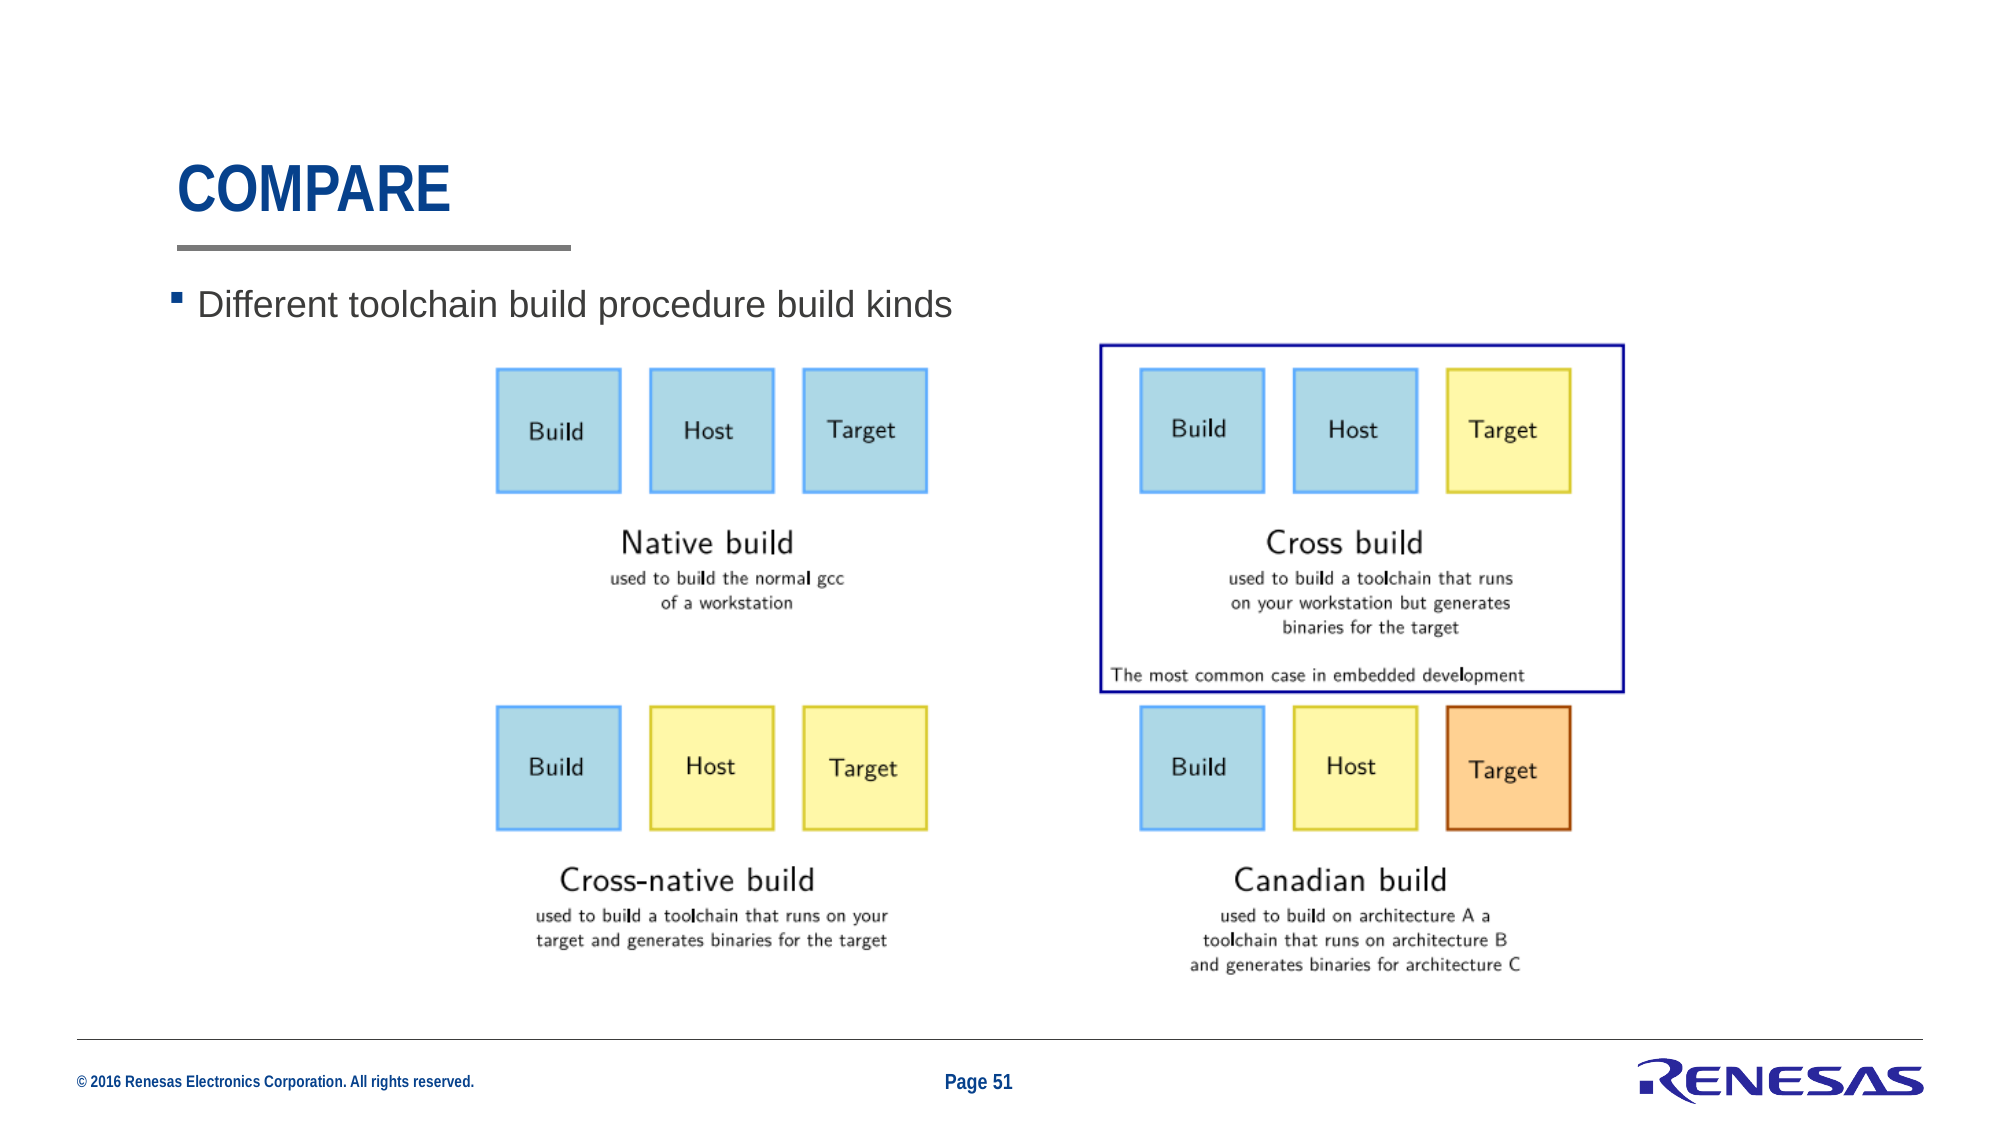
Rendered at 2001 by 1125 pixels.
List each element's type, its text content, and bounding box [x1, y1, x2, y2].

picture [1635, 1056, 1927, 1106]
title Compare [177, 153, 1575, 227]
picture [477, 339, 1633, 979]
list Different toolchain build procedure build kinds [168, 271, 1645, 408]
slide_number Page 51 [944, 1068, 1056, 1095]
